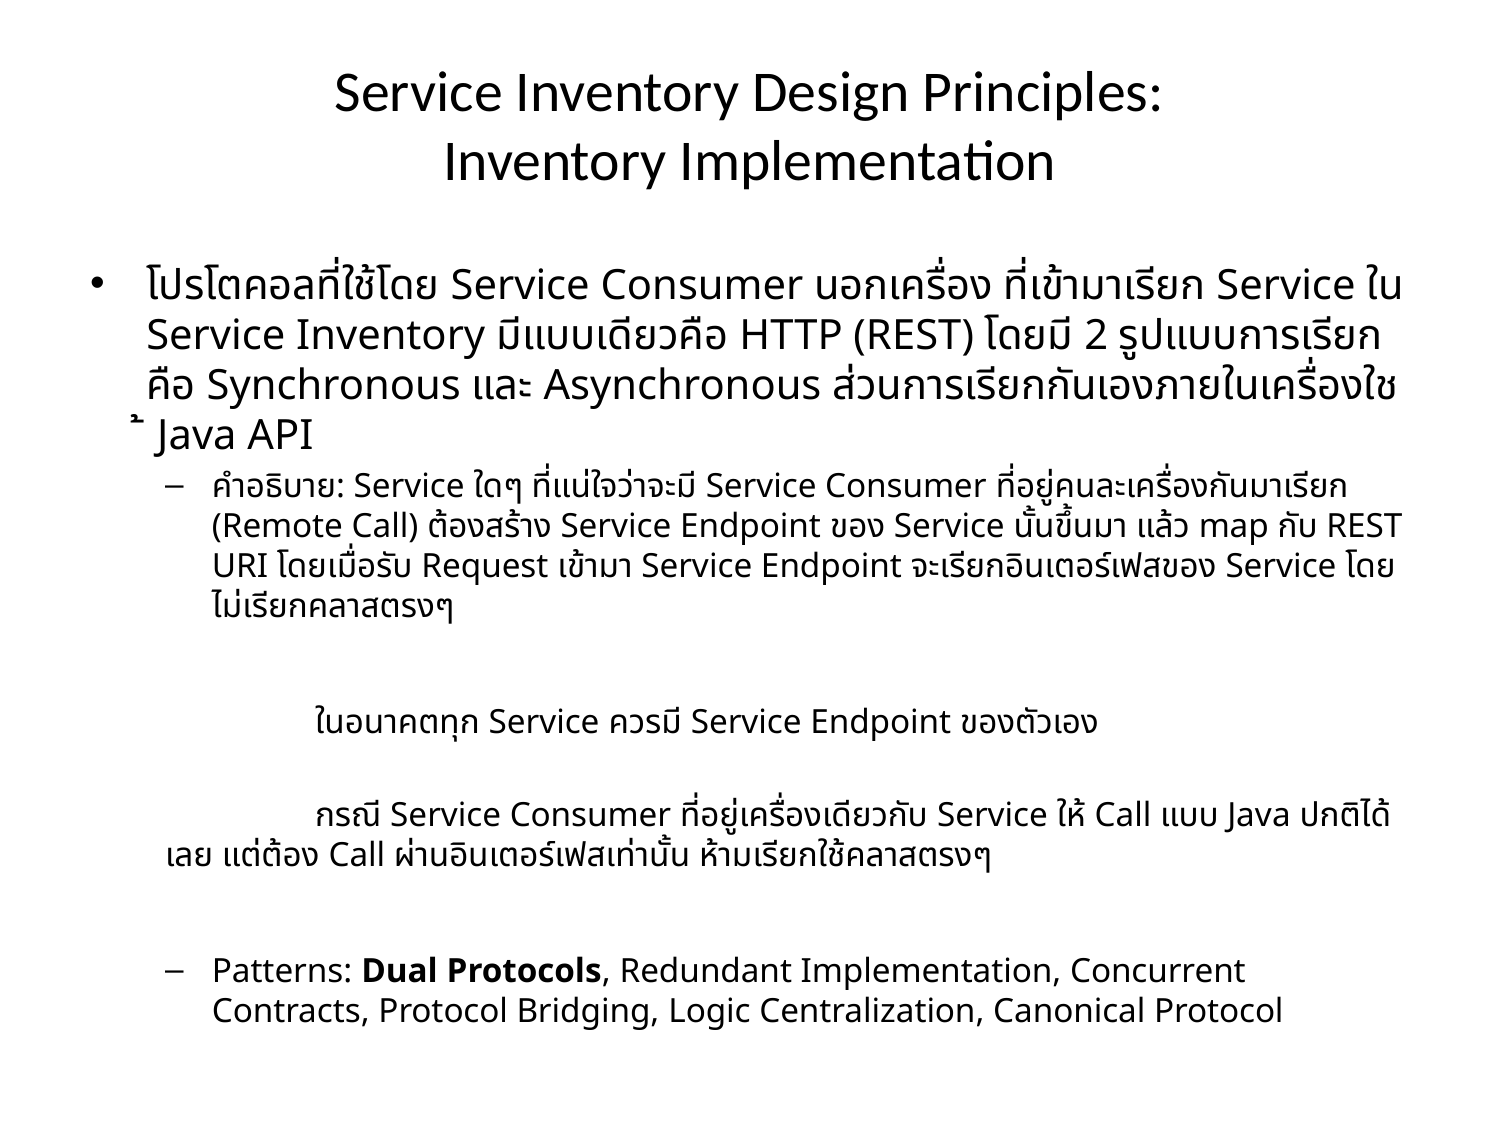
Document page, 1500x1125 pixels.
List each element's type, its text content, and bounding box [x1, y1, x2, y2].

title Service Inventory Design Principles: Inventory Implementation [37, 45, 1463, 200]
list โปรโตคอลที่ใช้โดย Service Consumer นอกเครื่อง ที่เข้ามาเรียก Service ใน Service Inventory มีแบบเดียวคือ HTTP (REST) โดยมี 2 รูปแบบการเรียกคือ Synchronous และ Asynchronous ส่วนการเรียกกันเองภายในเครื่องใช้ Java API คำอธิบาย: Service ใดๆ ที่แน่ใจว่าจะมี Service Consumer ที่อยู่คนละเครื่องกันมาเรียก (Remote Call) ต้องสร้าง Service Endpoint ของ Service นั้นขึ้นมา แล้ว map กับ REST URI โดยเมื่อรับ Request เข้ามา Service Endpoint จะเรียกอินเตอร์เฟสของ Service โดยไม่เรียกคลาสตรงๆ ในอนาคตทุก Service ควรมี Service Endpoint ของตัวเอง กรณี Service Consumer ที่อยู่เครื่องเดียวกับ Service ให้ Call แบบ Java ปกติได้เลย แต่ต้อง Call ผ่านอินเตอร์เฟสเท่านั้น ห้ามเรียกใช้คลาสตรงๆ Patterns: Dual Protocols, Redundant Implementation, Concurrent Contracts, Protocol Bridging, Logic Centralization, Canonical Protocol [75, 249, 1425, 1100]
